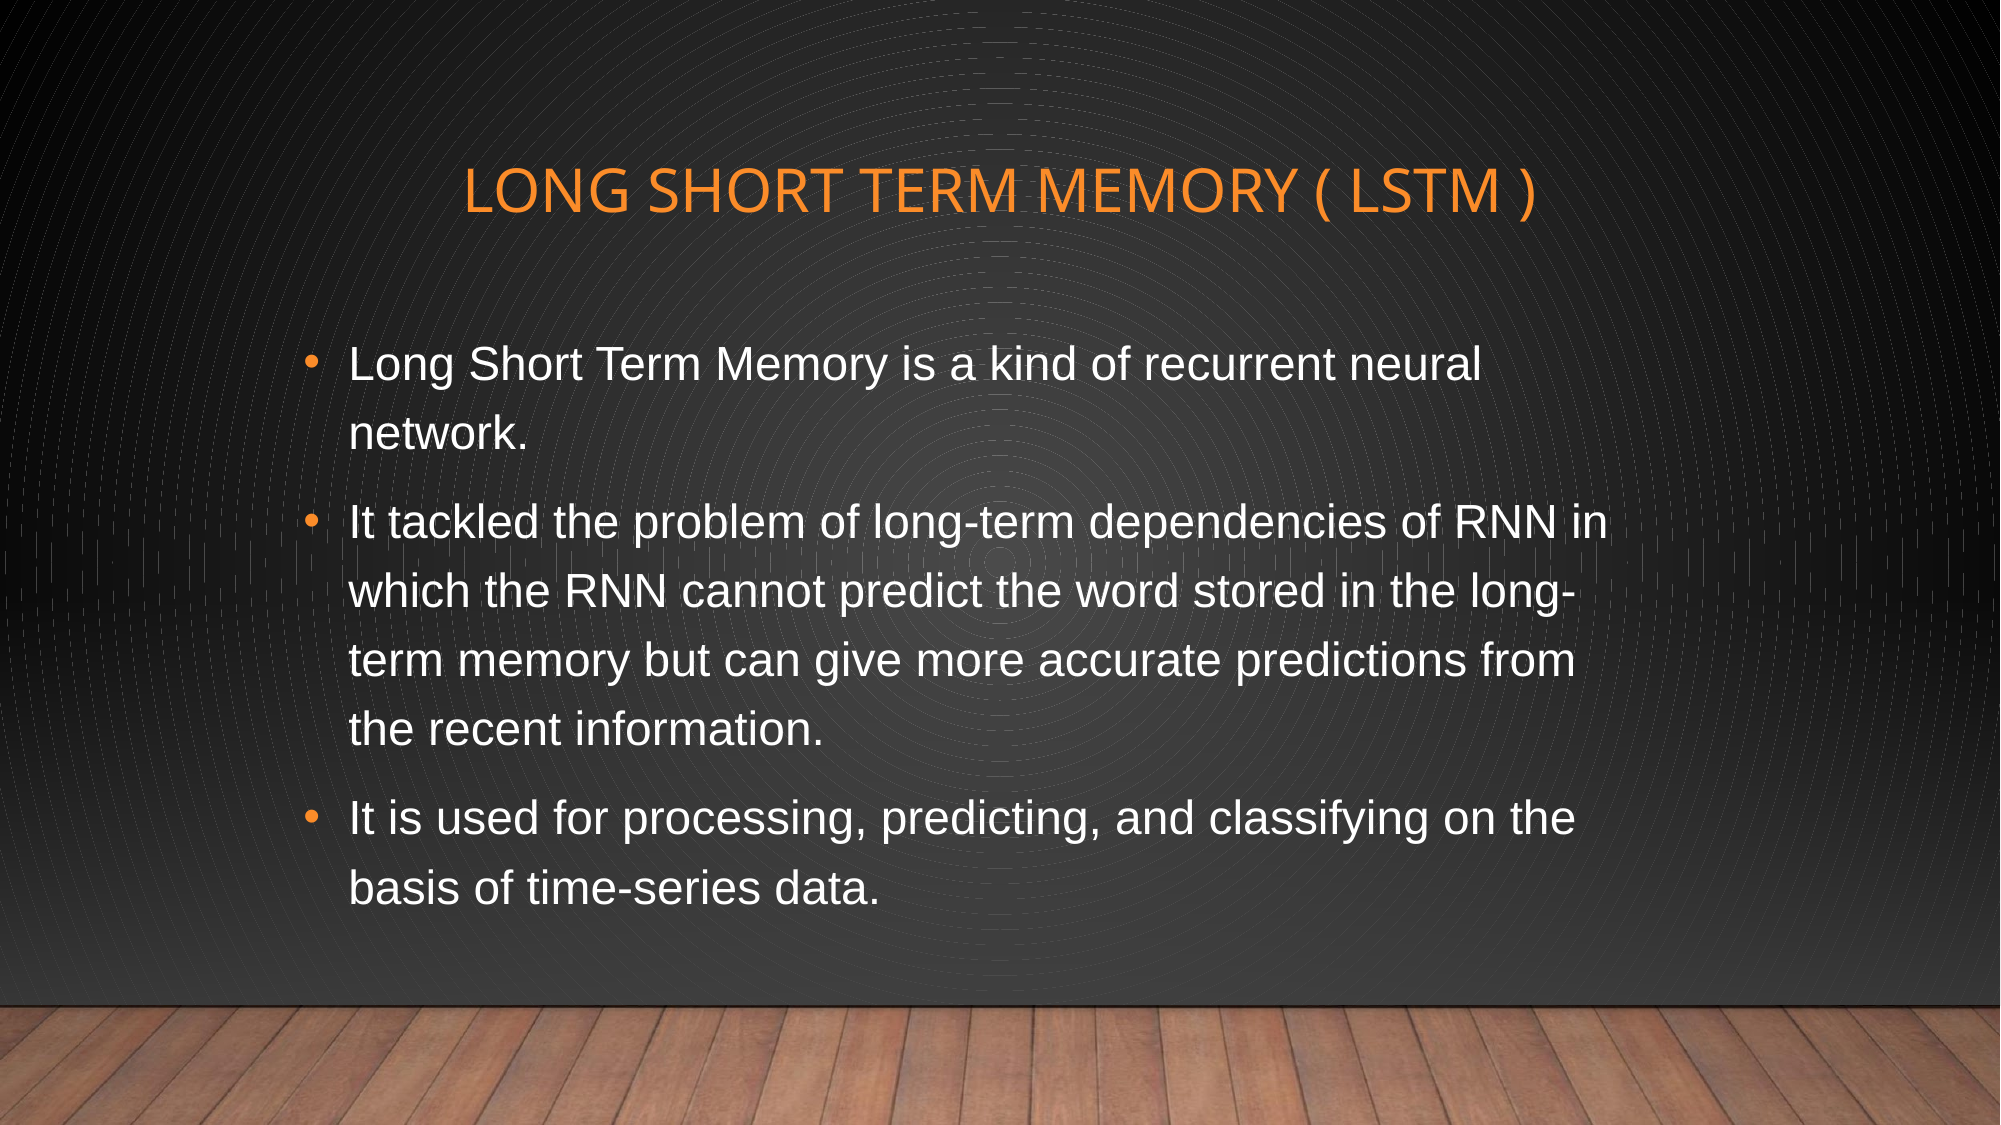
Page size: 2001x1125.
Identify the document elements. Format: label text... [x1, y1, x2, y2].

picture [0, 1005, 2000, 1125]
list Long Short Term Memory is a kind of recurrent neural network. It tackled the problem of long-term dependencies of RNN in which the RNN cannot predict the word stored in the long-term memory but can give more accurate predictions from the recent information. It is used for processing, predicting, and classifying on the basis of time-series data. [288, 305, 1669, 924]
title LONG SHORT TERM MEMORY ( LSTM ) [331, 111, 1669, 234]
